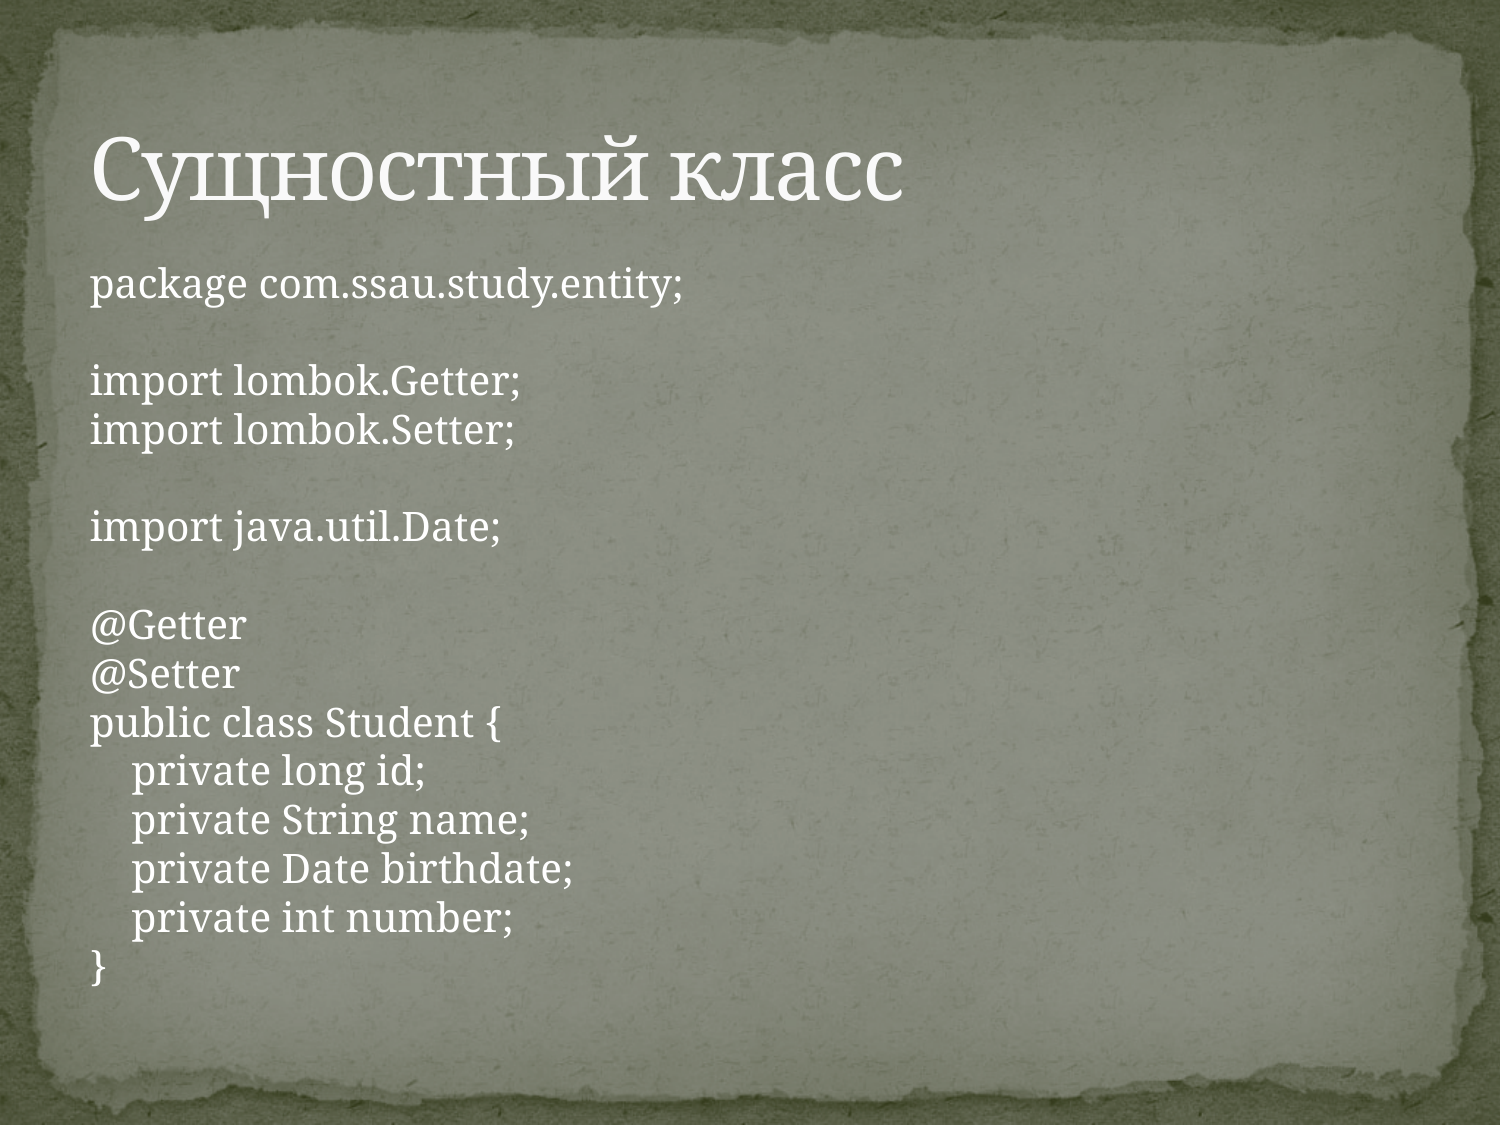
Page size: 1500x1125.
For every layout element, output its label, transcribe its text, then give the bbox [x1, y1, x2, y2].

title Сущностный класс [74, 24, 1425, 225]
list package com.ssau.study.entity; import lombok.Getter; import lombok.Setter; import java.util.Date; @Getter @Setter public class Student { private long id; private String name; private Date birthdate; private int number; } [75, 249, 1425, 1000]
